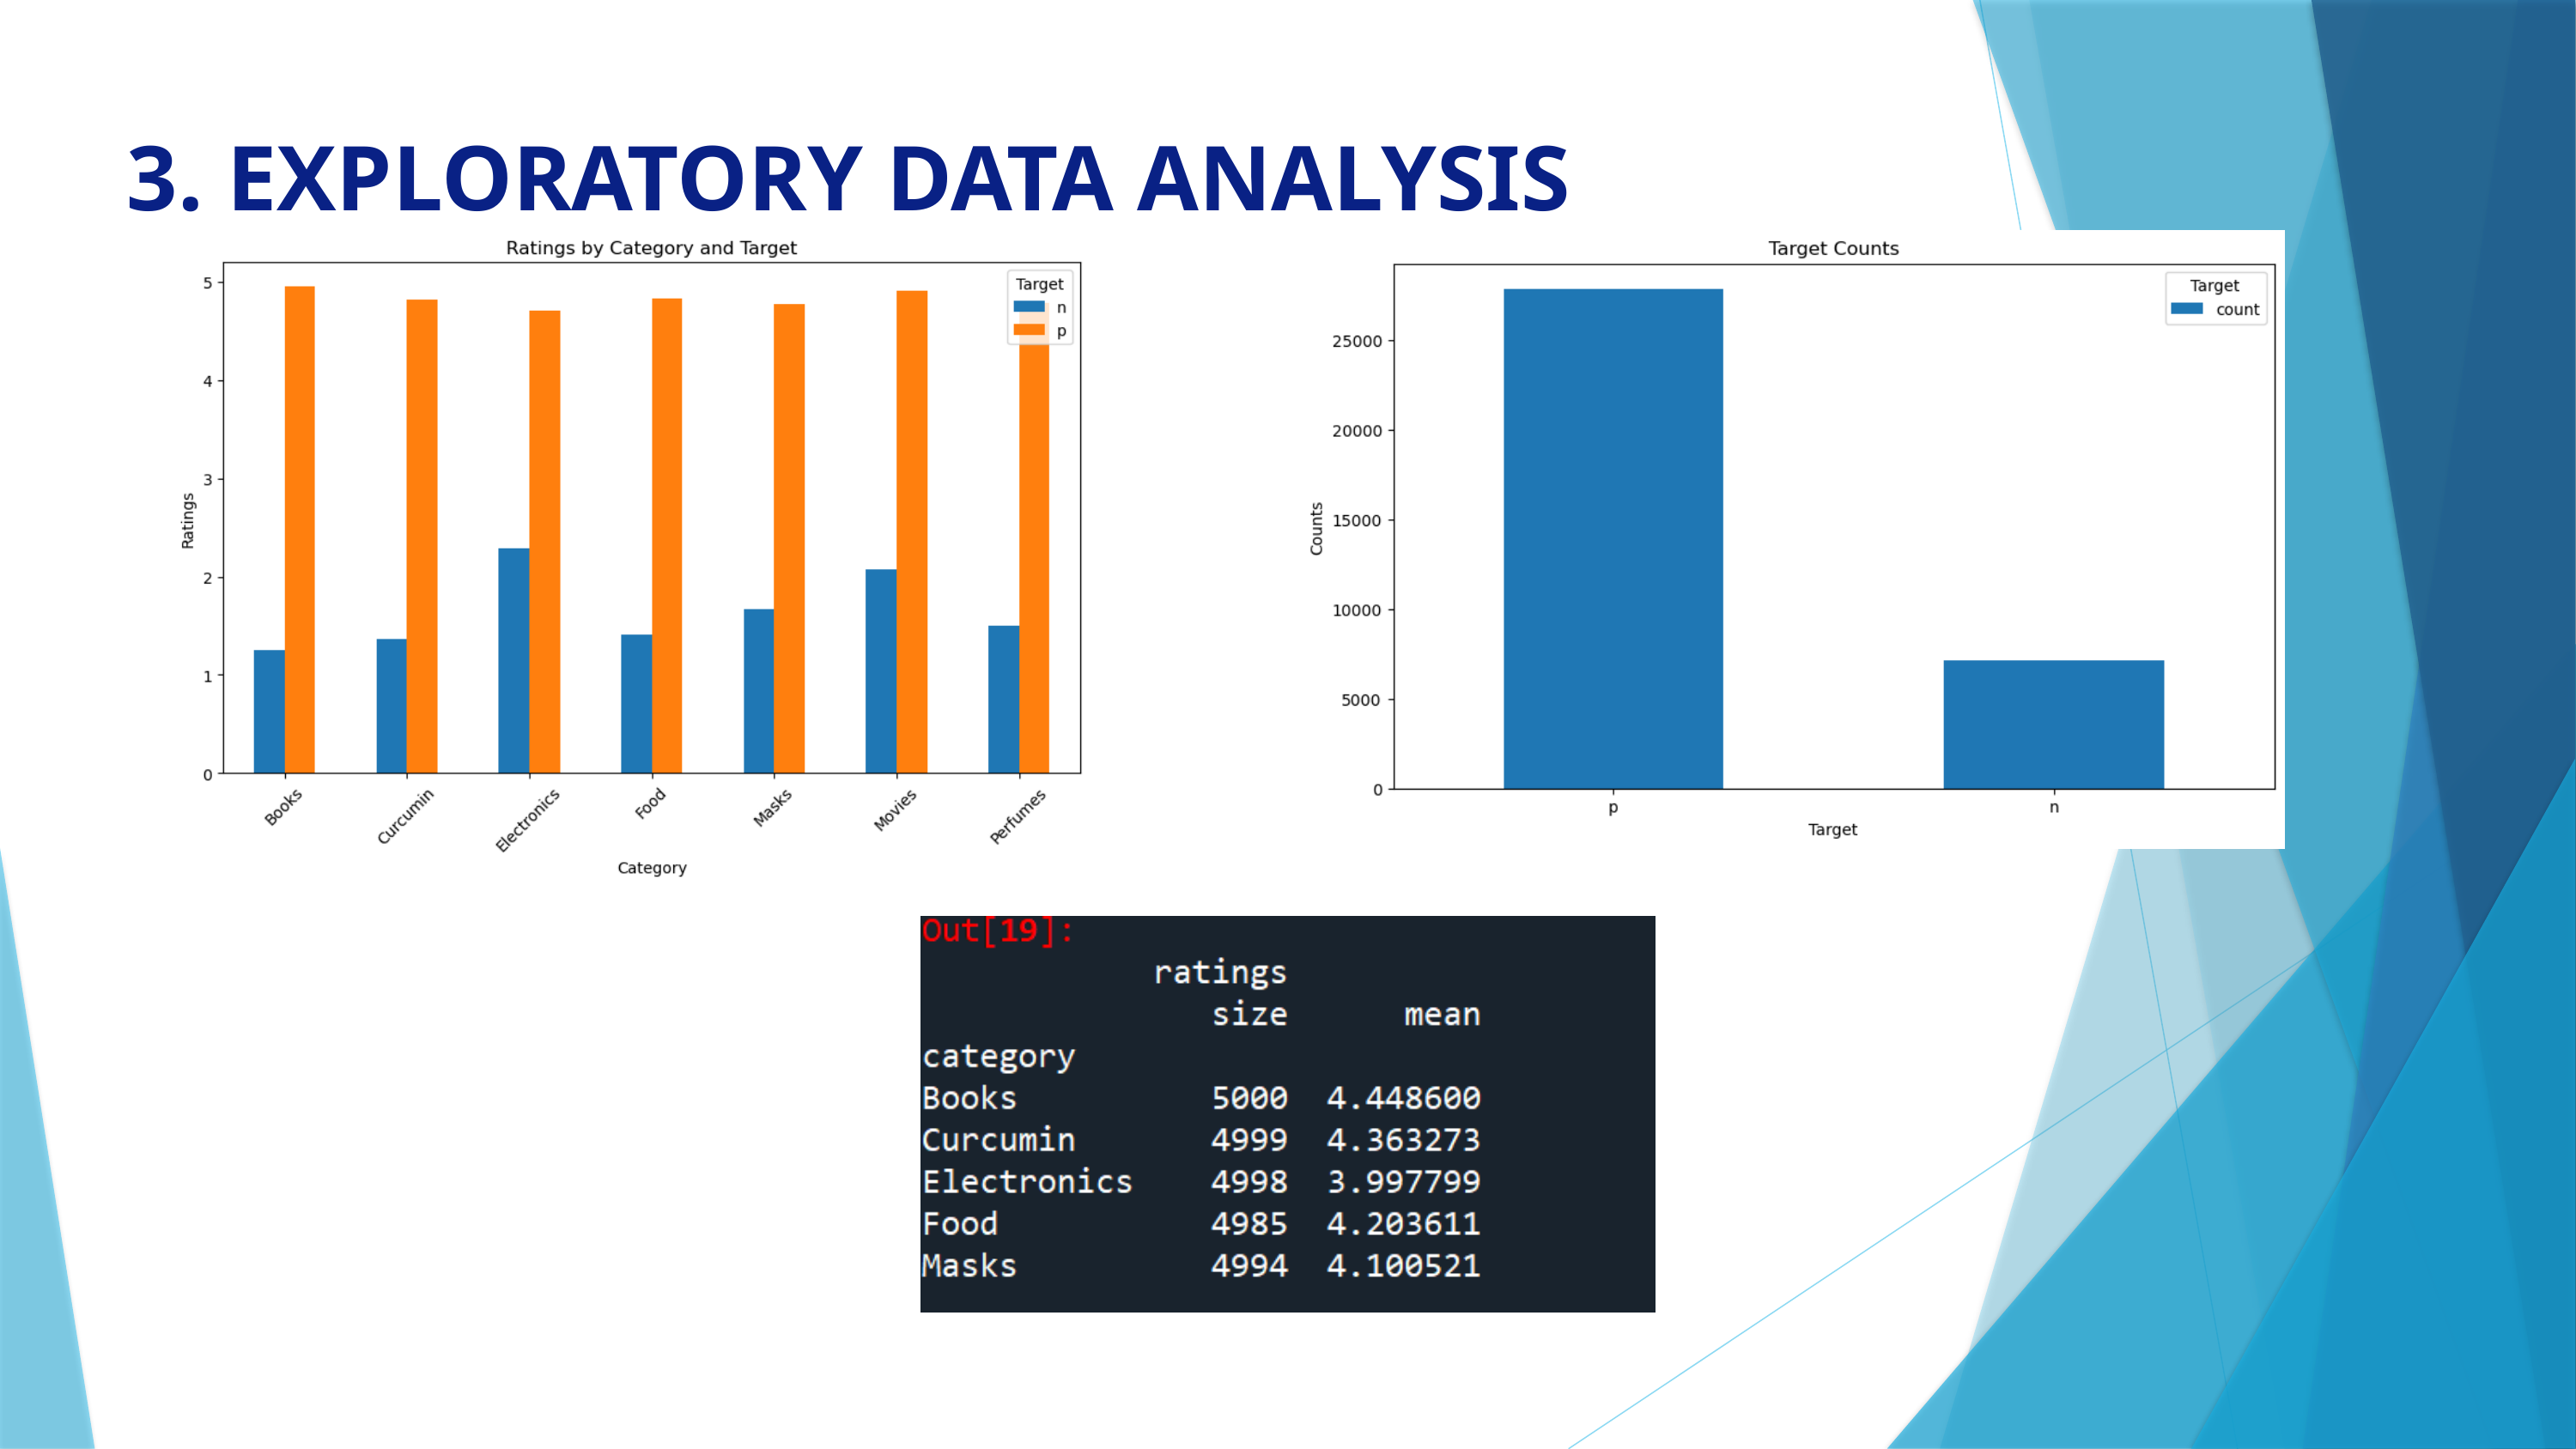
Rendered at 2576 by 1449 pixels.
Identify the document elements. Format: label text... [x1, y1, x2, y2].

picture [920, 916, 1656, 1313]
picture [1298, 229, 2285, 850]
text_box 3. EXPLORATORY DATA ANALYSIS [126, 91, 1923, 229]
picture [169, 229, 1091, 888]
